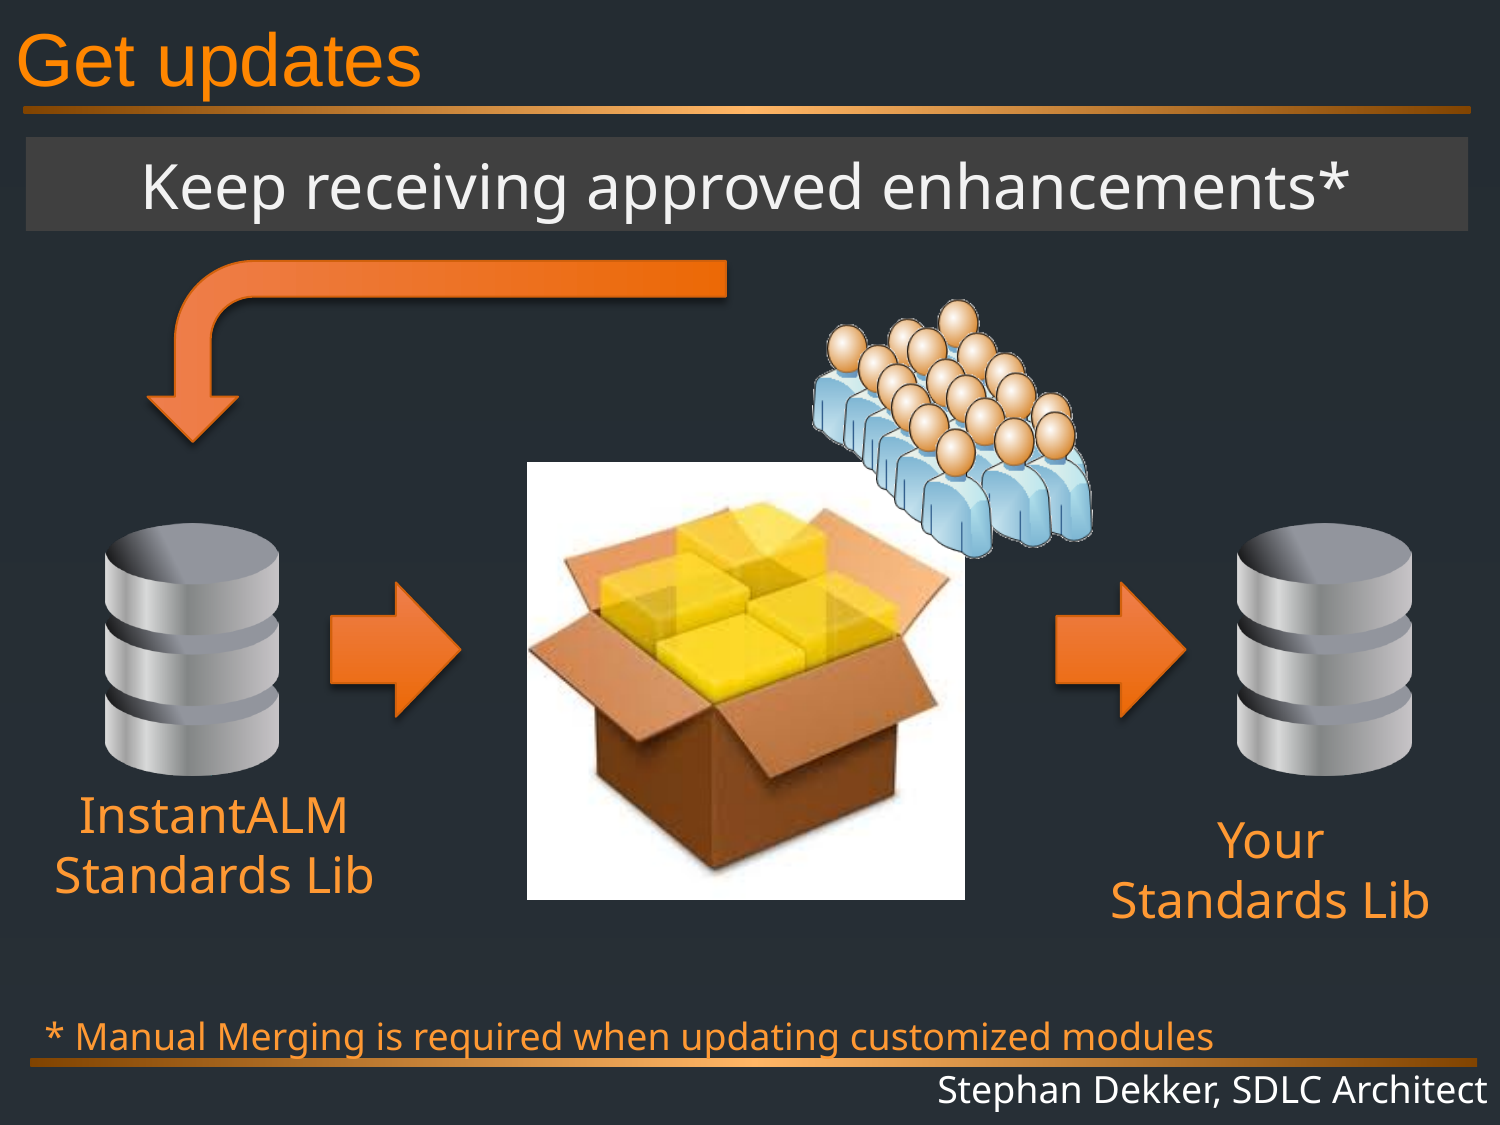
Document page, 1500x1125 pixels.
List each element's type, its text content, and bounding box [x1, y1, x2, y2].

text_box [146, 259, 727, 443]
text_box InstantALM Standards Lib [0, 772, 460, 916]
text_box [1055, 581, 1187, 718]
text_box [22, 105, 1472, 116]
picture [1237, 523, 1412, 776]
text_box [29, 1059, 922, 1068]
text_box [812, 287, 1094, 560]
text_box * Manual Merging is required when updating customized modules [29, 1011, 1462, 1059]
picture [526, 462, 965, 901]
text_box Keep receiving approved enhancements* [25, 137, 1469, 231]
text_box [330, 581, 462, 718]
text_box Get updates [0, 0, 1500, 114]
text_box Stephan Dekker, SDLC Architect [922, 1058, 1500, 1119]
text_box Your Standards Lib [1026, 797, 1500, 941]
picture [104, 523, 280, 776]
